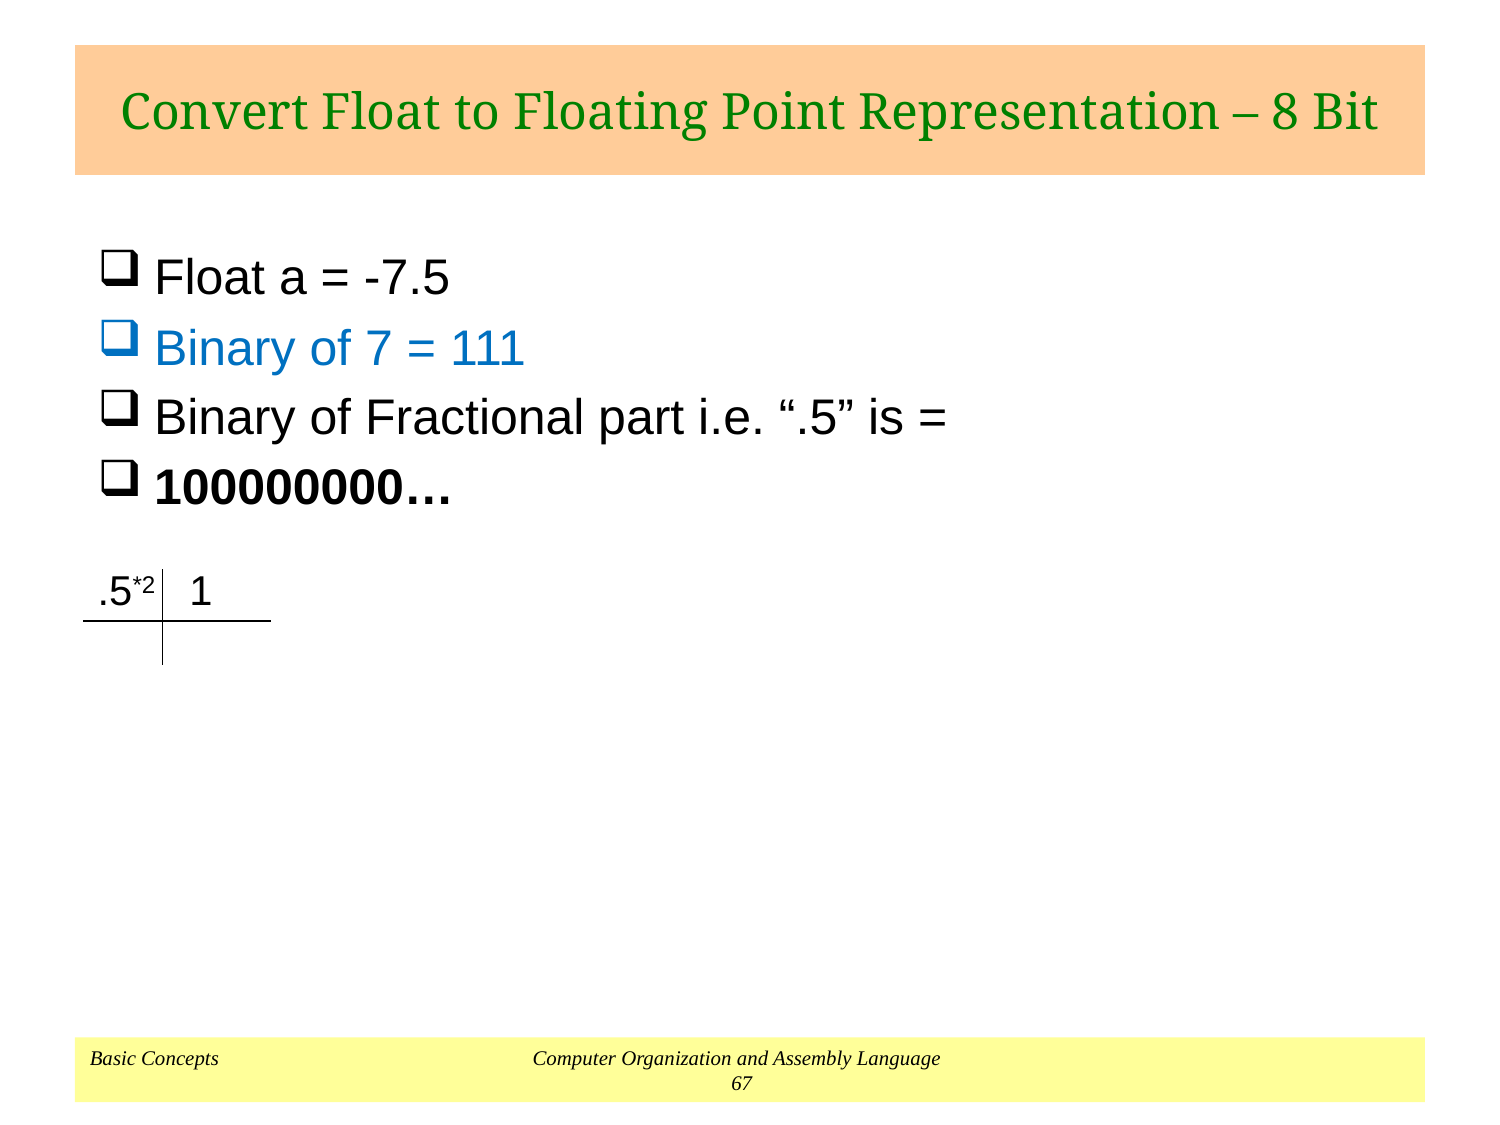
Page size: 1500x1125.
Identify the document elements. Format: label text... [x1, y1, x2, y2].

text_box Float a = -7.5 Binary of 7 = 111 Binary of Fractional part i.e. “.5” is = 100000000… .5*2 1 [83, 237, 1433, 1005]
title Convert Float to Floating Point Representation – 8 Bit [75, 45, 1425, 175]
